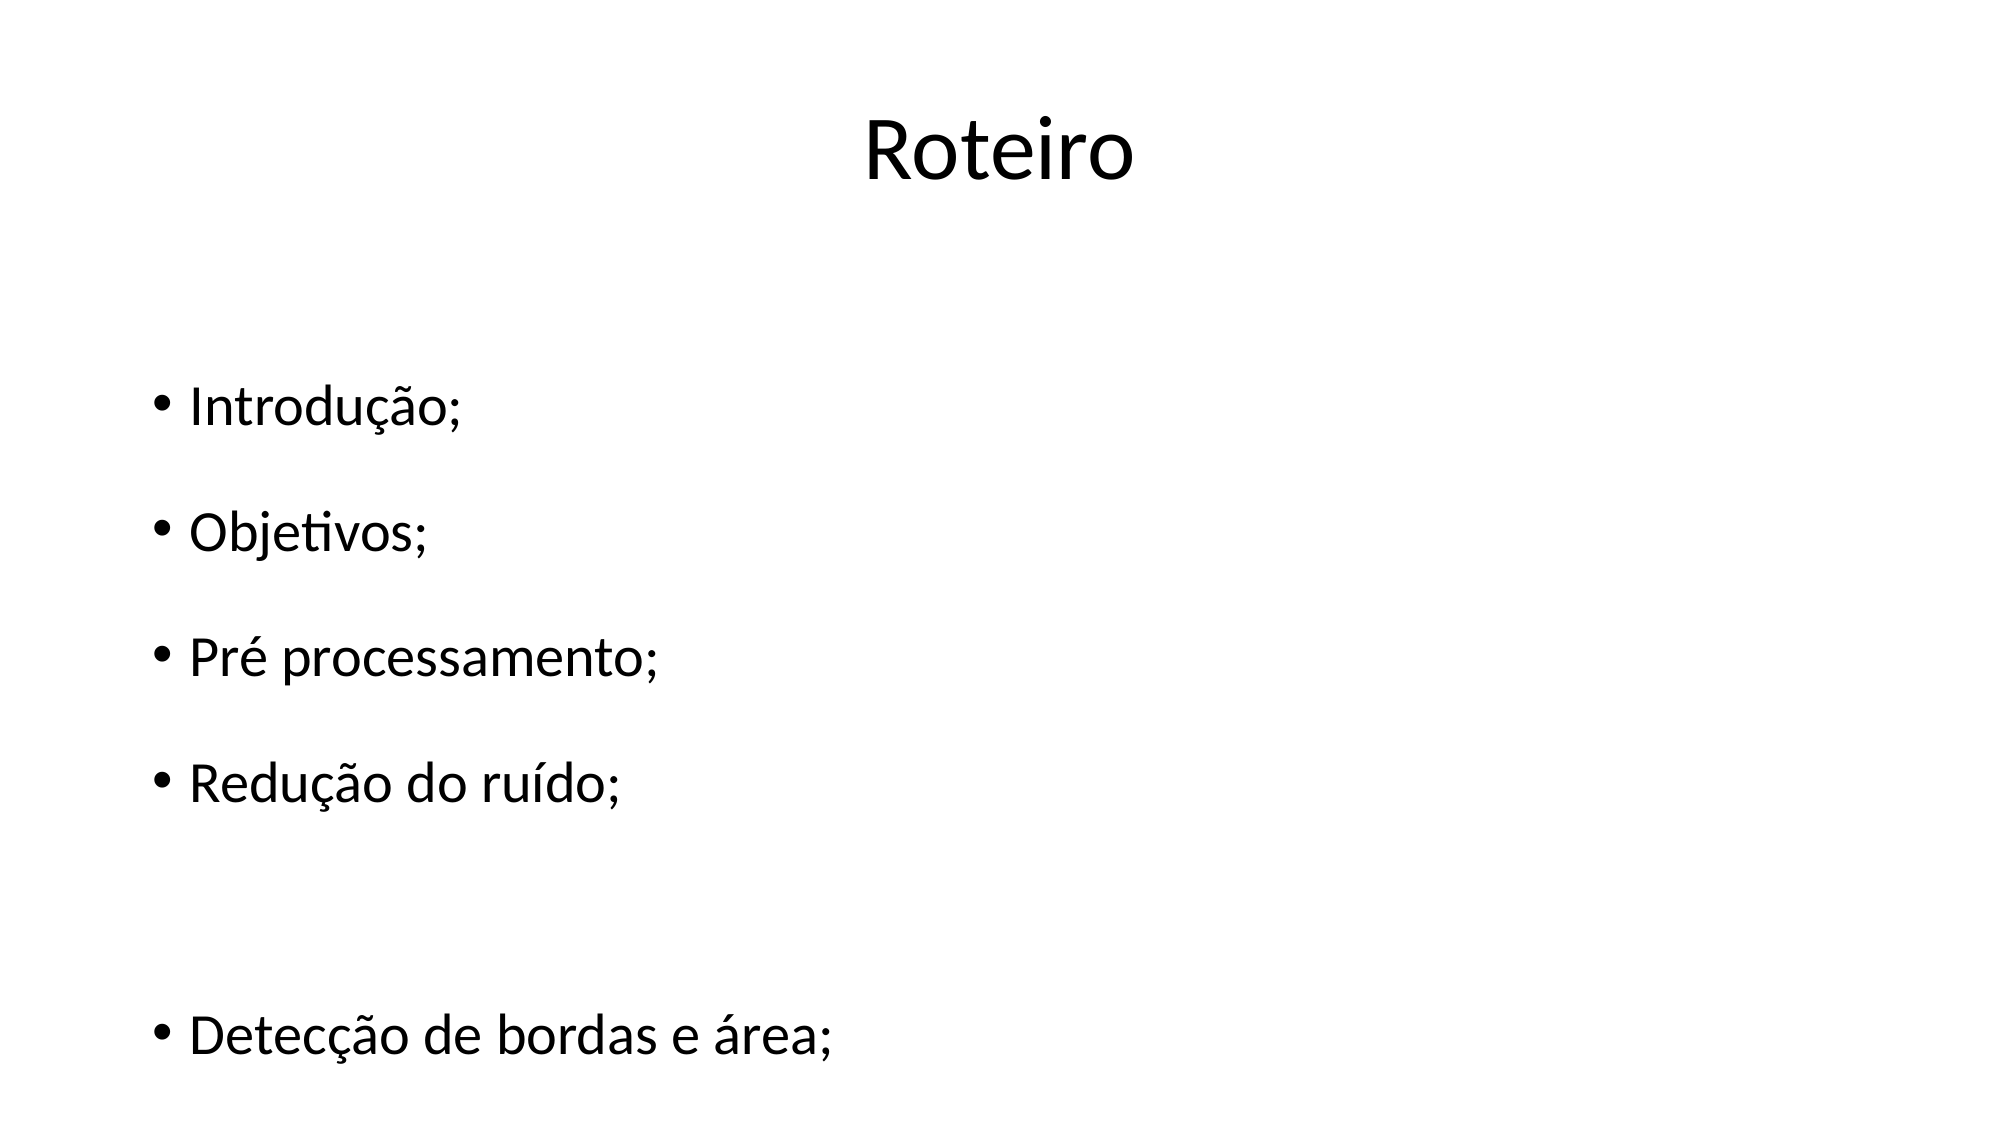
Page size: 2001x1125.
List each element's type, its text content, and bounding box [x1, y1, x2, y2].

list Introdução; Objetivos; Pré processamento; Redução do ruído; Detecção de bordas e área; Resultados e Discussões; Conclusões e Questionamentos; Próximos passos. [137, 324, 1863, 982]
title Roteiro [137, 70, 1863, 229]
